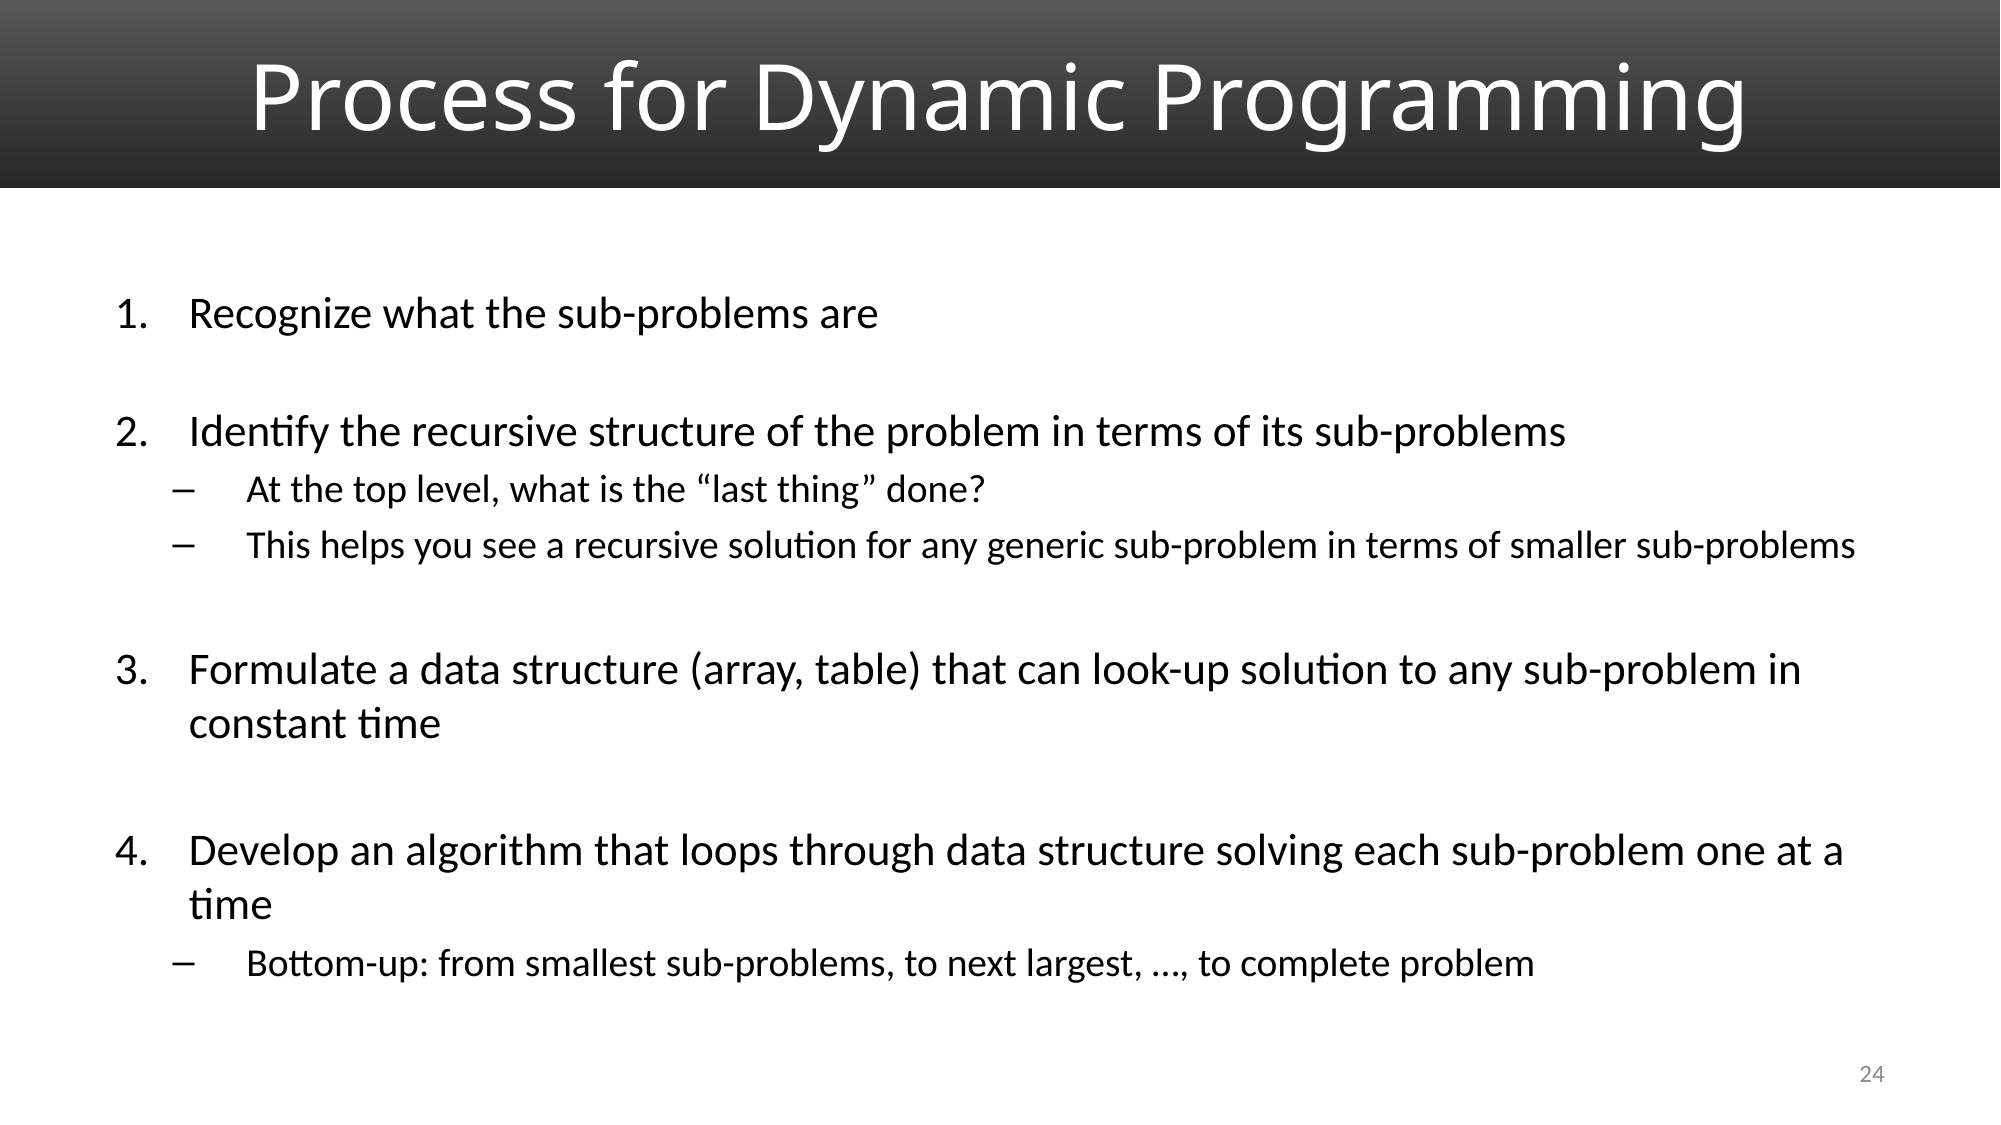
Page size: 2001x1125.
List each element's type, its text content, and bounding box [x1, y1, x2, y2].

list Recognize what the sub-problems are Identify the recursive structure of the problem in terms of its sub-problems At the top level, what is the “last thing” done? This helps you see a recursive solution for any generic sub-problem in terms of smaller sub-problems Formulate a data structure (array, table) that can look-up solution to any sub-problem in constant time Develop an algorithm that loops through data structure solving each sub-problem one at a time Bottom-up: from smallest sub-problems, to next largest, …, to complete problem [99, 262, 1900, 1005]
slide_number 24 [1433, 1042, 1900, 1103]
title Process for Dynamic Programming [99, 24, 1900, 163]
